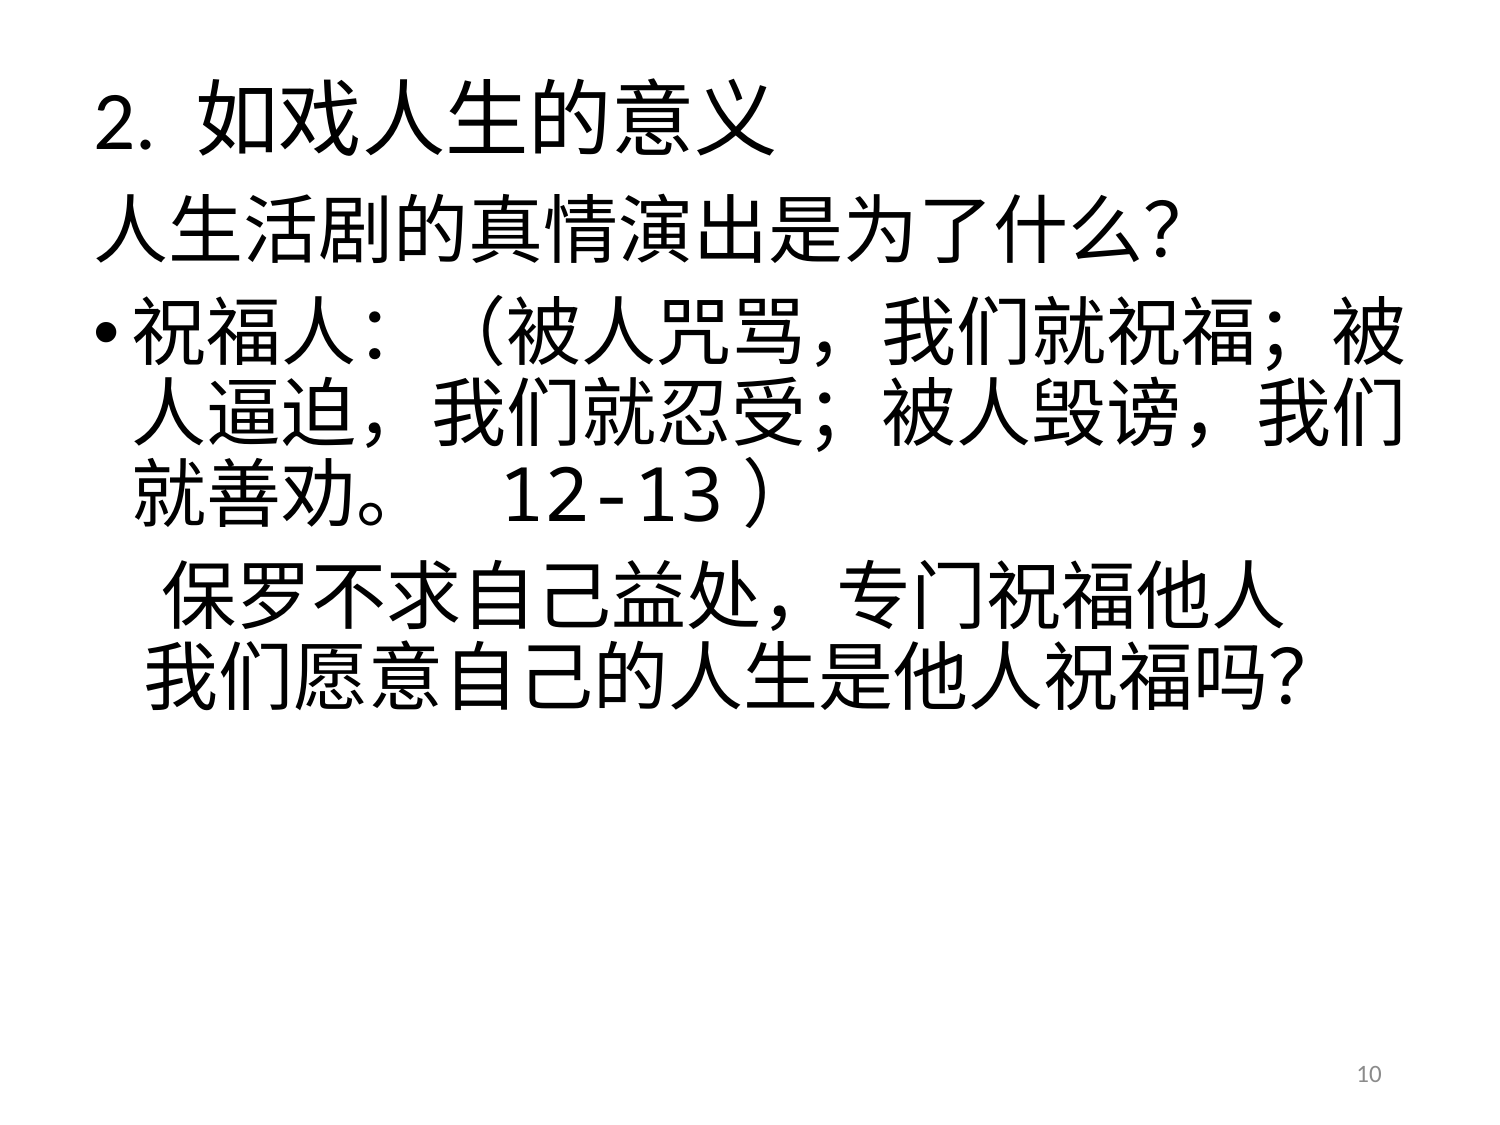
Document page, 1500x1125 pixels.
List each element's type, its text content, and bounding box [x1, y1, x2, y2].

title 2. 如戏人生的意义 [78, 59, 1427, 185]
list 人生活剧的真情演出是为了什么？ 祝福人：（被人咒骂，我们就祝福；被人逼迫，我们就忍受；被人毁谤，我们就善劝。 12-13） 保罗不求自己益处，专门祝福他人 我们愿意自己的人生是他人祝福吗？ [78, 185, 1427, 1014]
slide_number 10 [1059, 1042, 1397, 1103]
